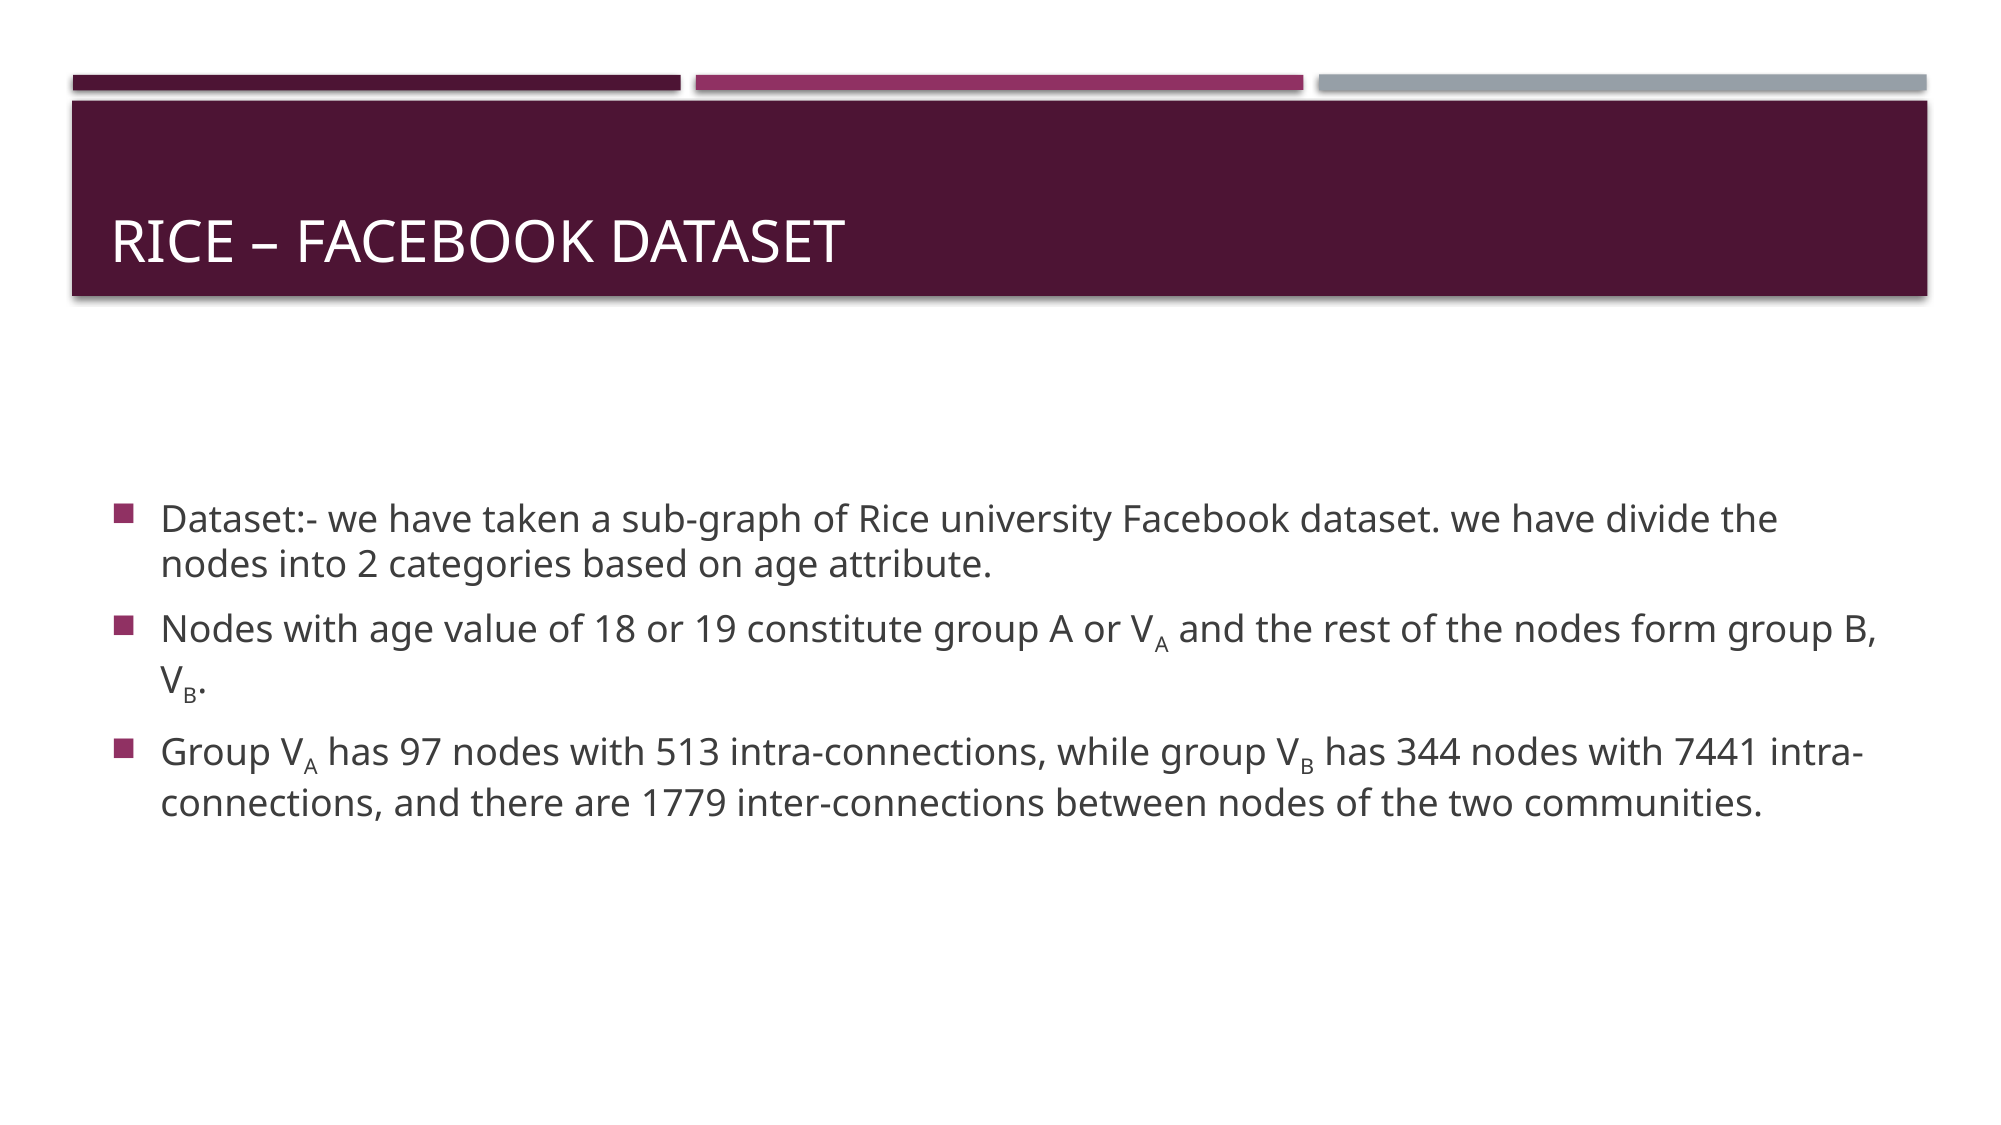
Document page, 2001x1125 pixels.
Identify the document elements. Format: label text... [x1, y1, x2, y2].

list Dataset:- we have taken a sub-graph of Rice university Facebook dataset. we have divide the nodes into 2 categories based on age attribute. Nodes with age value of 18 or 19 constitute group A or VA and the rest of the nodes form group B, VB. Group VA has 97 nodes with 513 intra-connections, while group VB has 344 nodes with 7441 intra-connections, and there are 1779 inter-connections between nodes of the two communities. [95, 357, 1905, 962]
title Rice – Facebook dataset [95, 115, 1905, 282]
